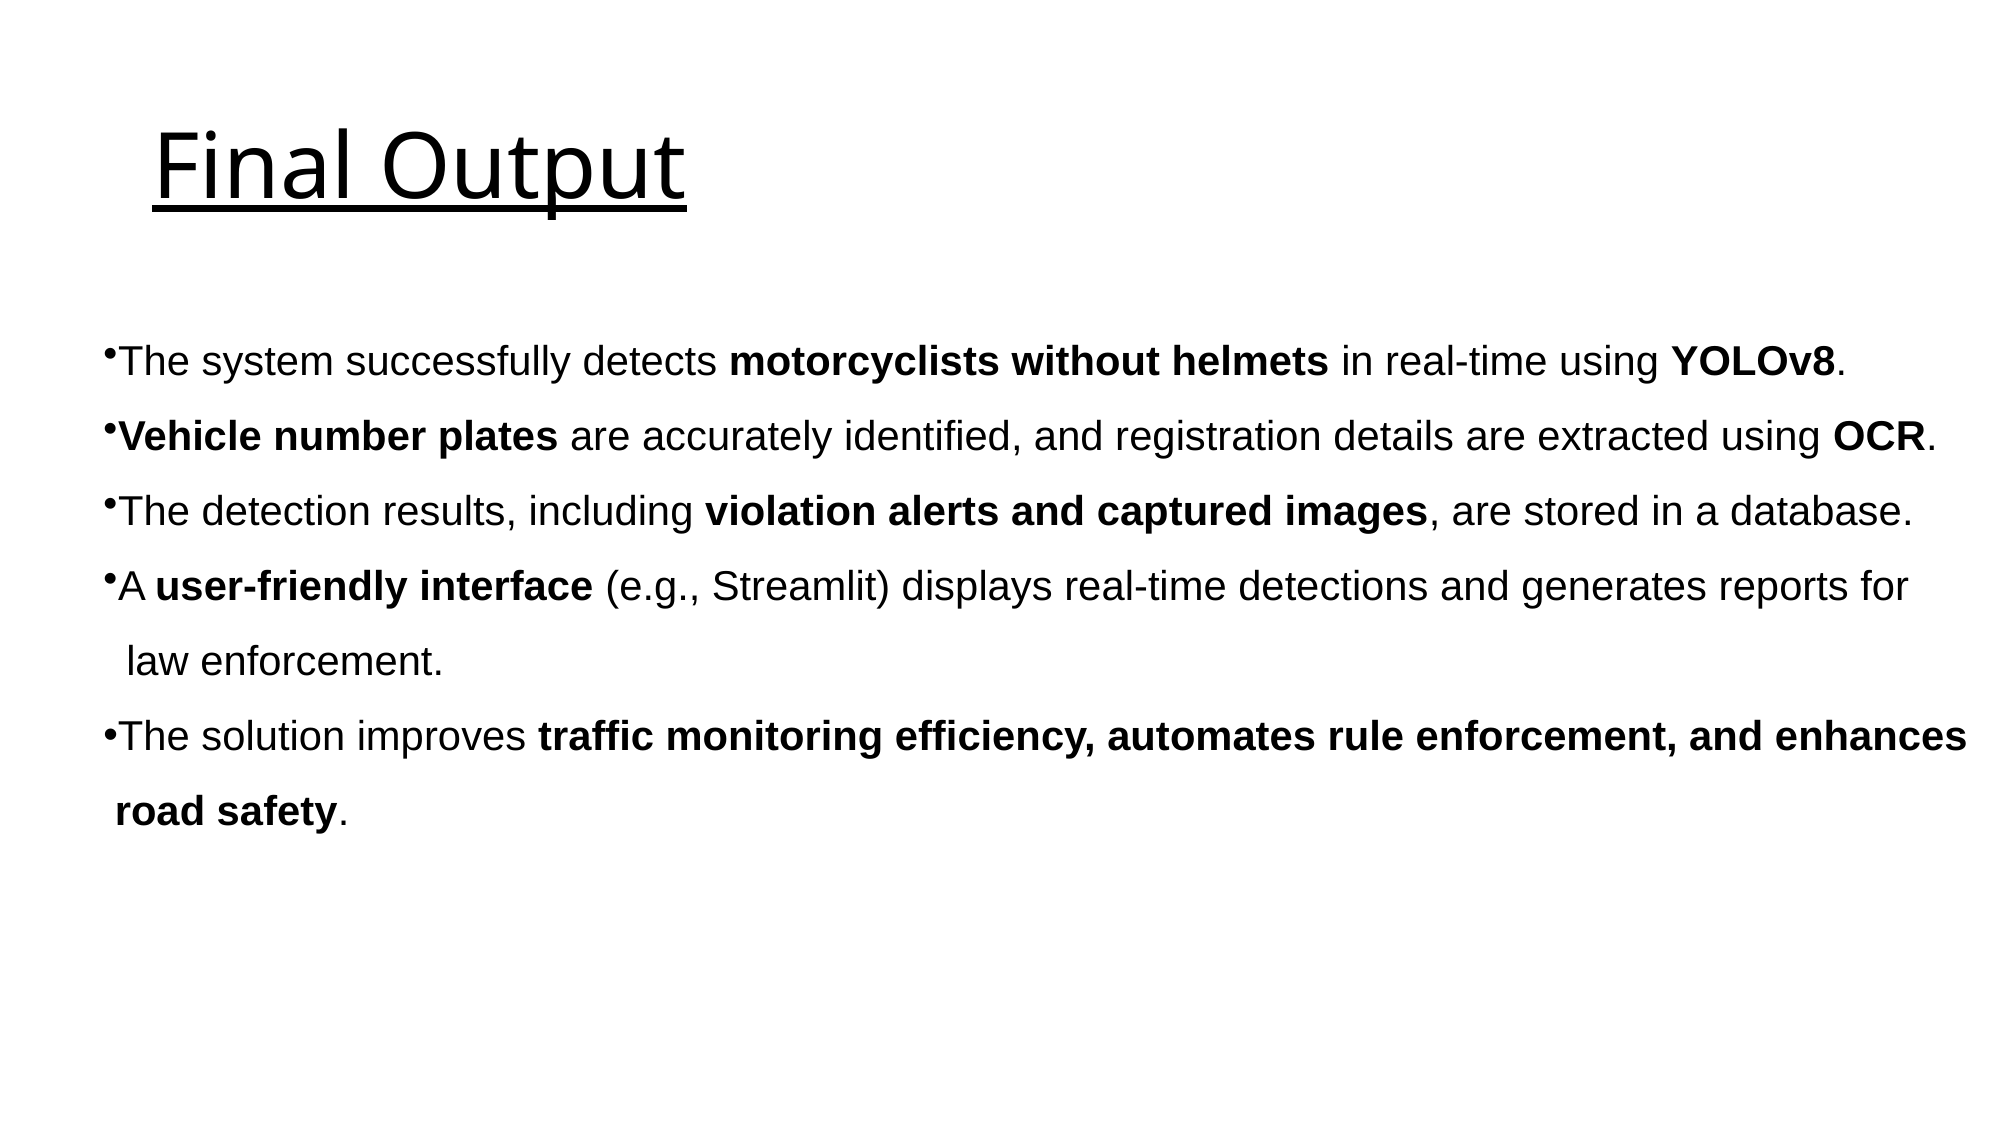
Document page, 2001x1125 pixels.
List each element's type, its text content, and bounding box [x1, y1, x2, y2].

title Final Output [137, 59, 1863, 219]
list The system successfully detects motorcyclists without helmets in real-time using YOLOv8. Vehicle number plates are accurately identified, and registration details are extracted using OCR. The detection results, including violation alerts and captured images, are stored in a database. A user-friendly interface (e.g., Streamlit) displays real-time detections and generates reports for law enforcement. The solution improves traffic monitoring efficiency, automates rule enforcement, and enhances road safety. [88, 219, 2000, 873]
